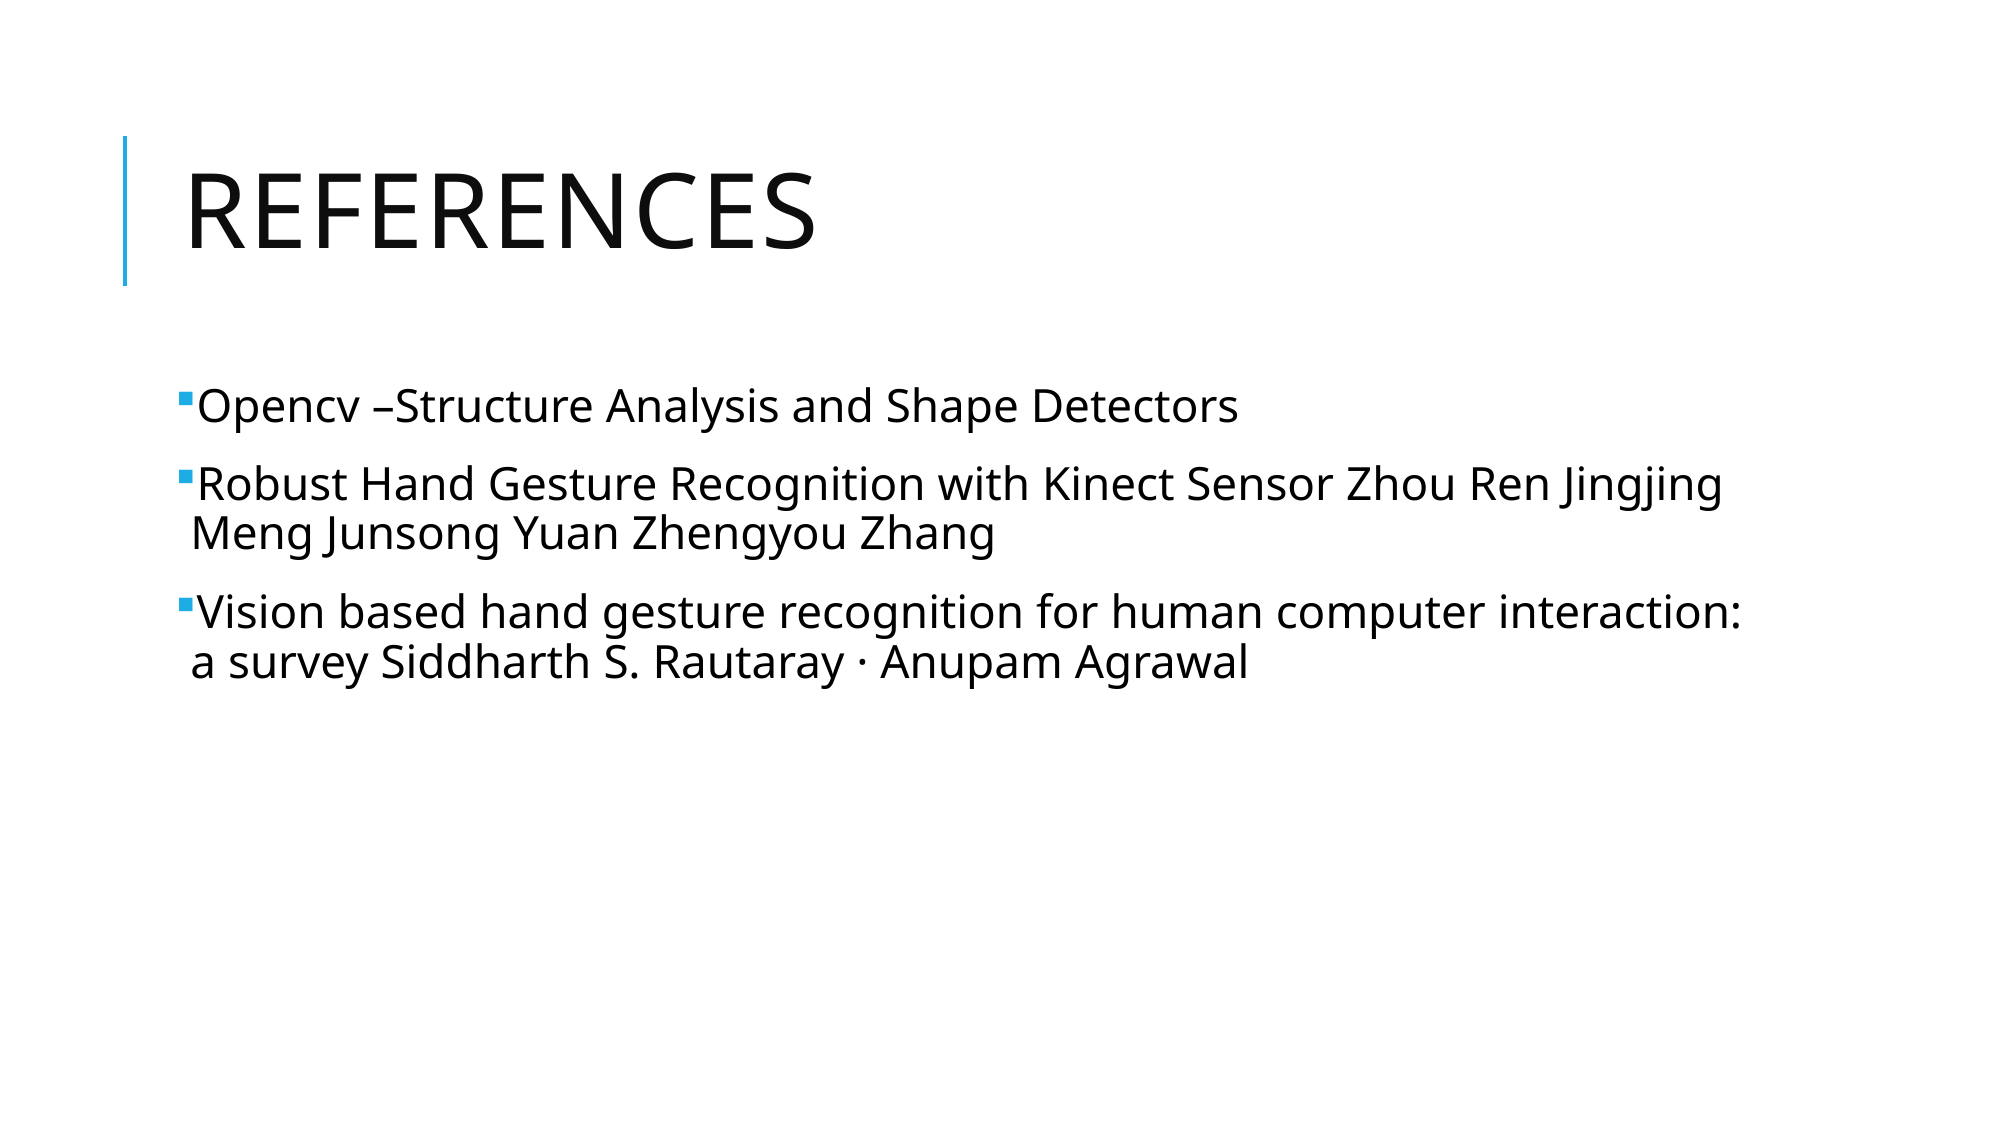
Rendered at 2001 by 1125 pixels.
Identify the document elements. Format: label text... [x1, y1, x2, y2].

title References [168, 96, 1763, 342]
list Opencv –Structure Analysis and Shape Detectors Robust Hand Gesture Recognition with Kinect Sensor Zhou Ren Jingjing Meng Junsong Yuan Zhengyou Zhang Vision based hand gesture recognition for human computer interaction: a survey Siddharth S. Rautaray · Anupam Agrawal [168, 375, 1763, 1035]
